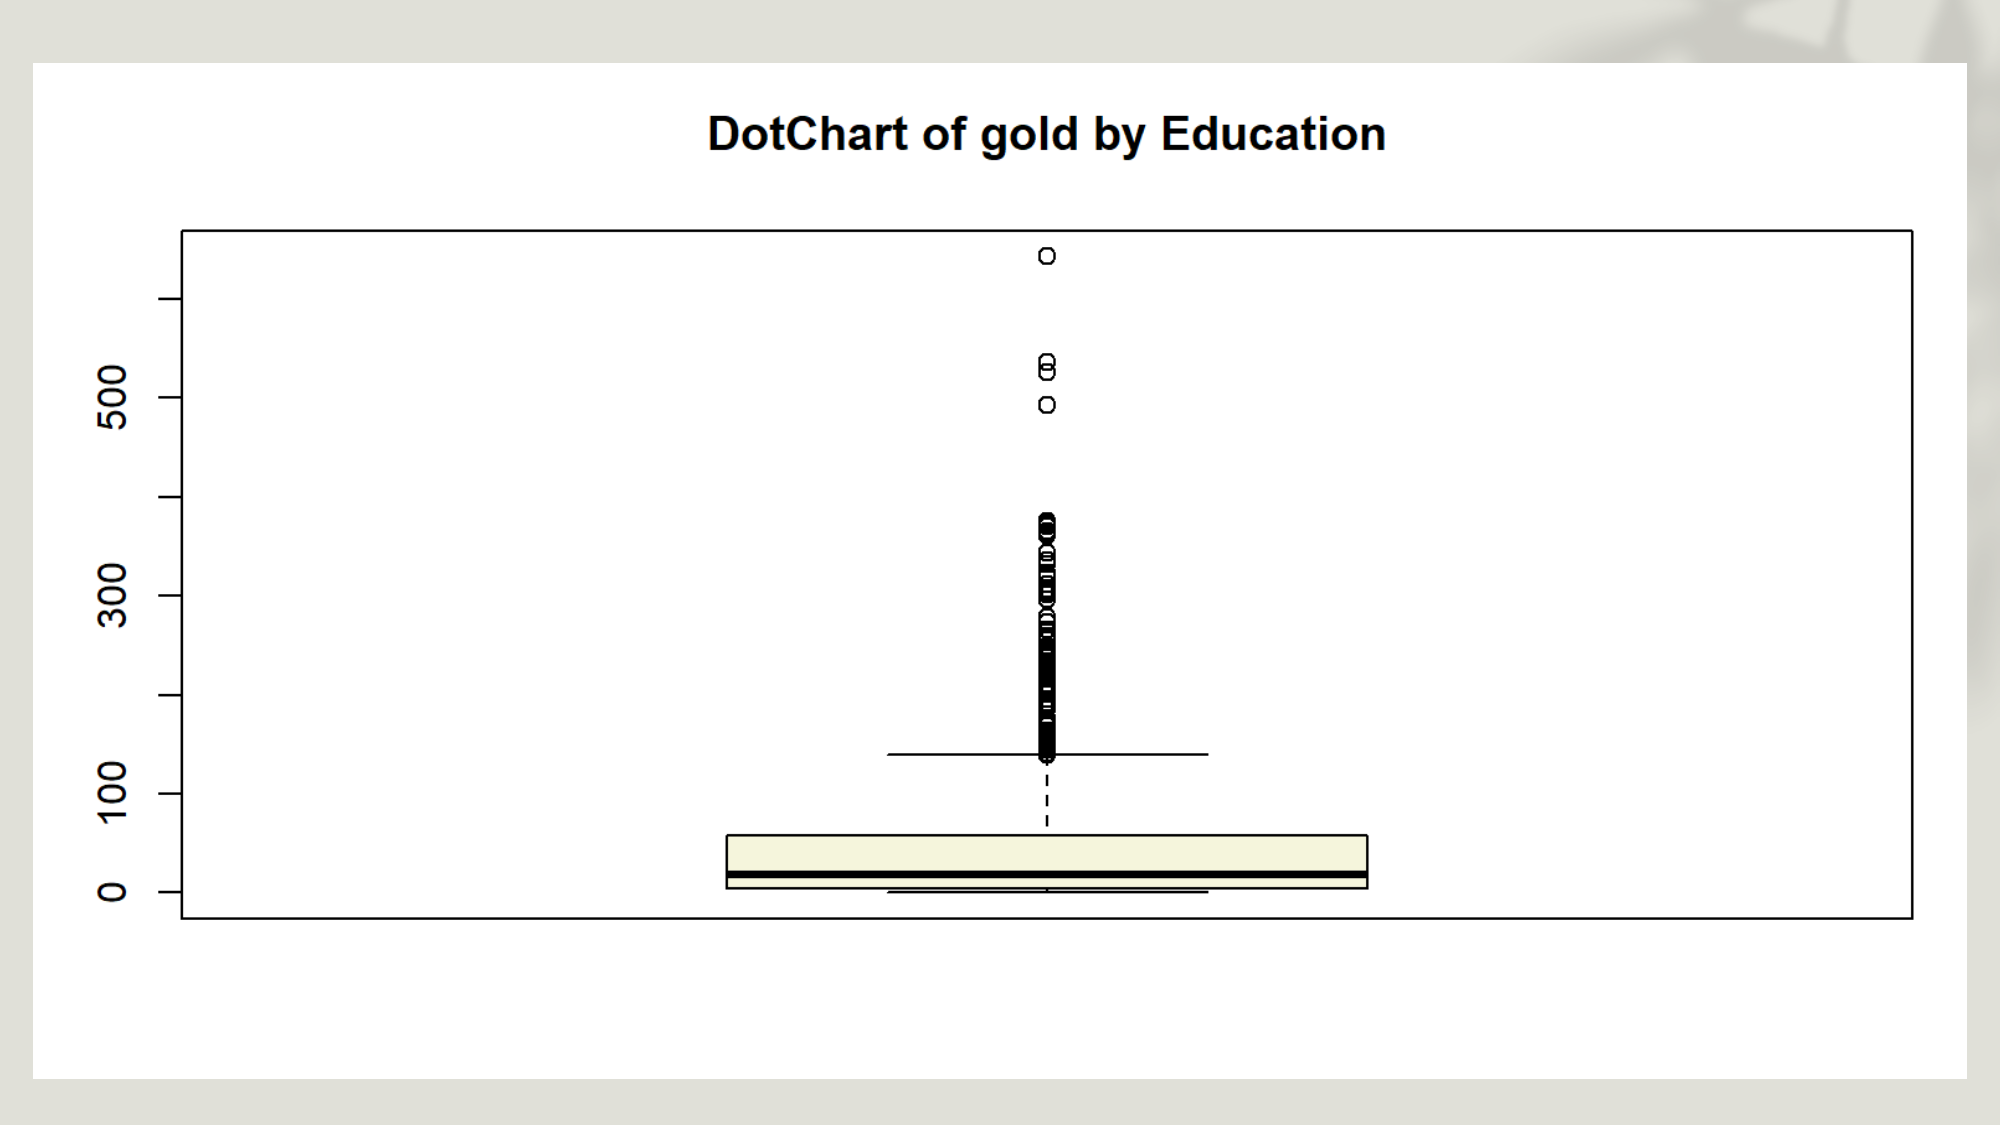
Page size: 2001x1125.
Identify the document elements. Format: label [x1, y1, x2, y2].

picture [33, 63, 1967, 1079]
